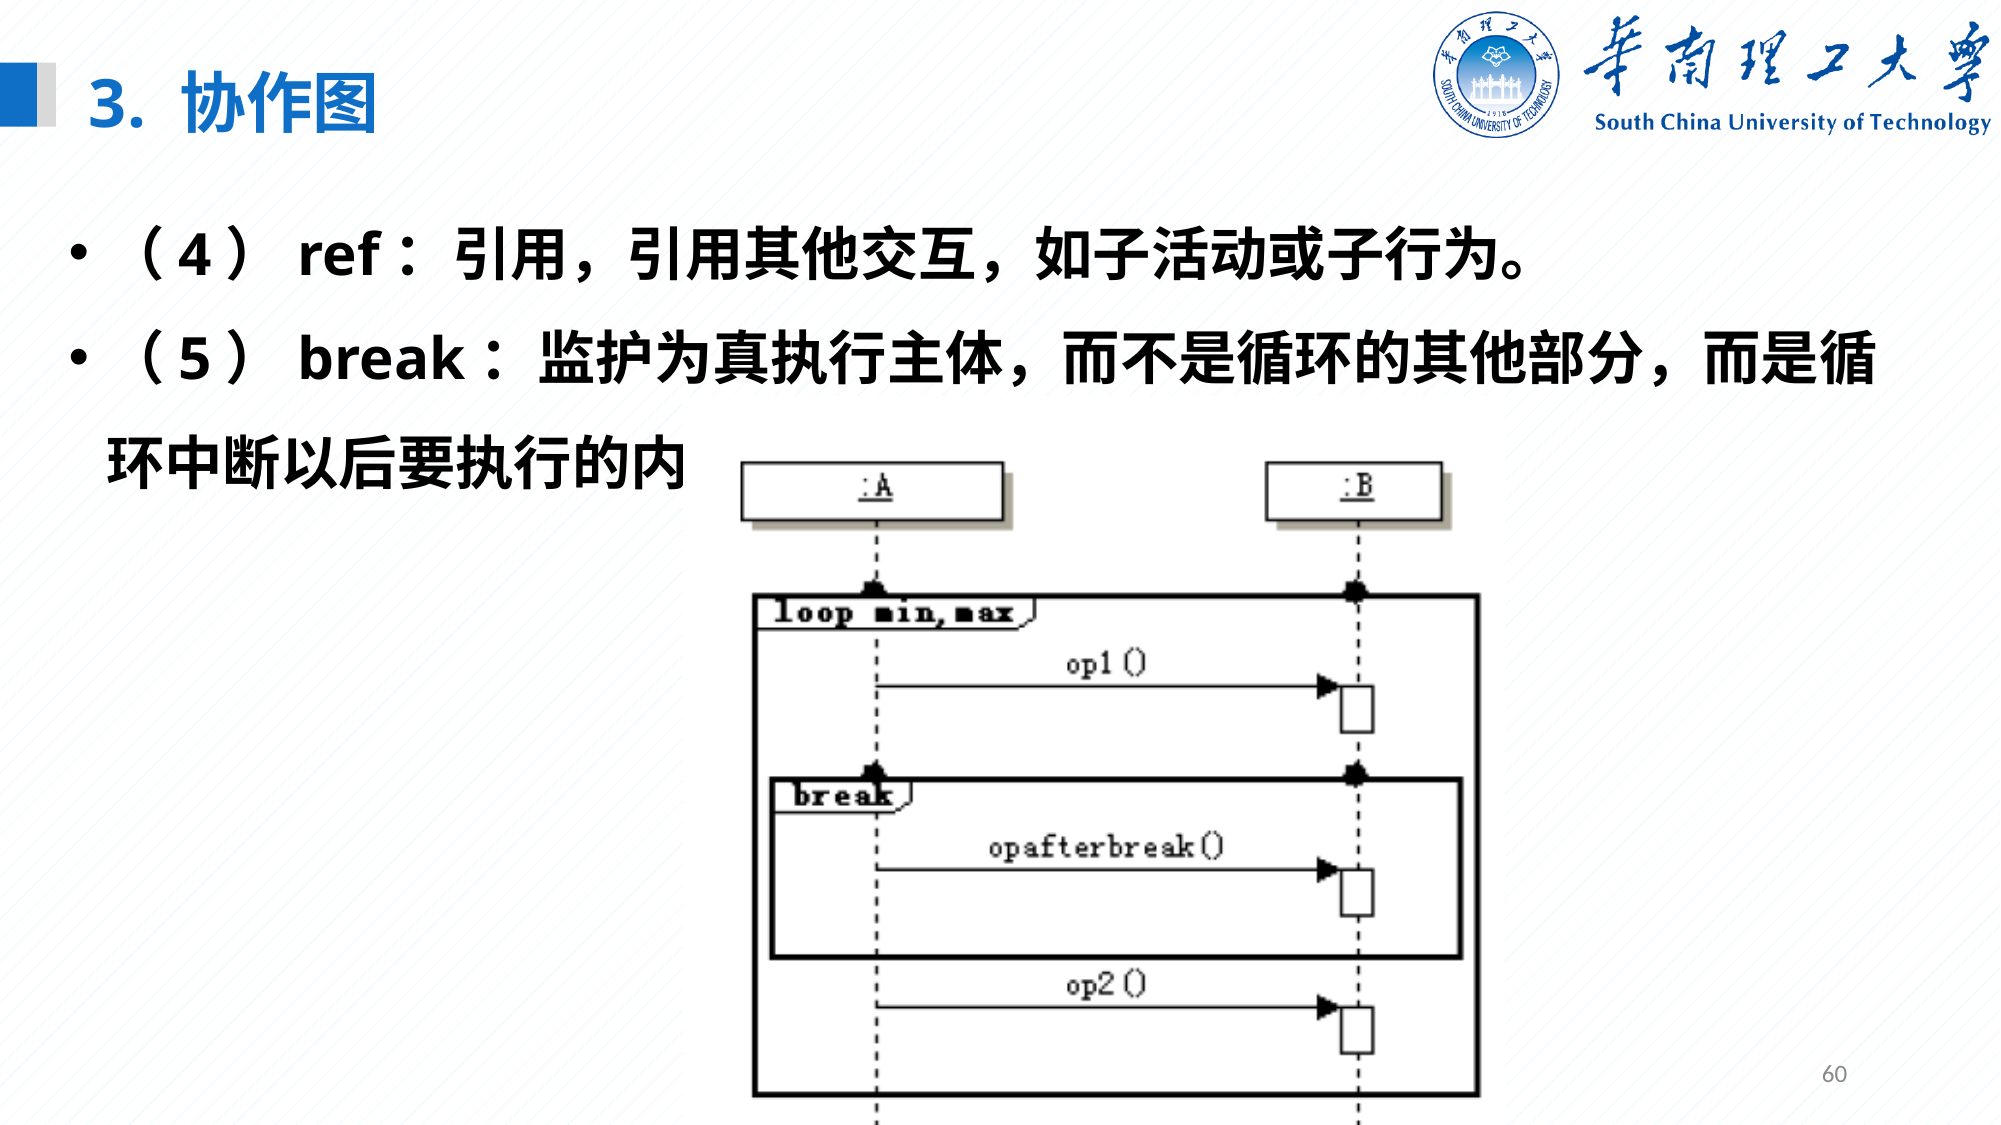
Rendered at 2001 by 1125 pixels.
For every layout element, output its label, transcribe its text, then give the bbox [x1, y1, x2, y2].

picture [1433, 11, 1991, 138]
picture [683, 396, 1505, 1125]
text_box 3. 协作图 [74, 53, 1248, 148]
slide_number 60 [1505, 1042, 1863, 1103]
list （4）ref：引用，引用其他交互，如子活动或子行为。 （5）break：监护为真执行主体，而不是循环的其他部分，而是循环中断以后要执行的内容。 [53, 173, 1919, 889]
